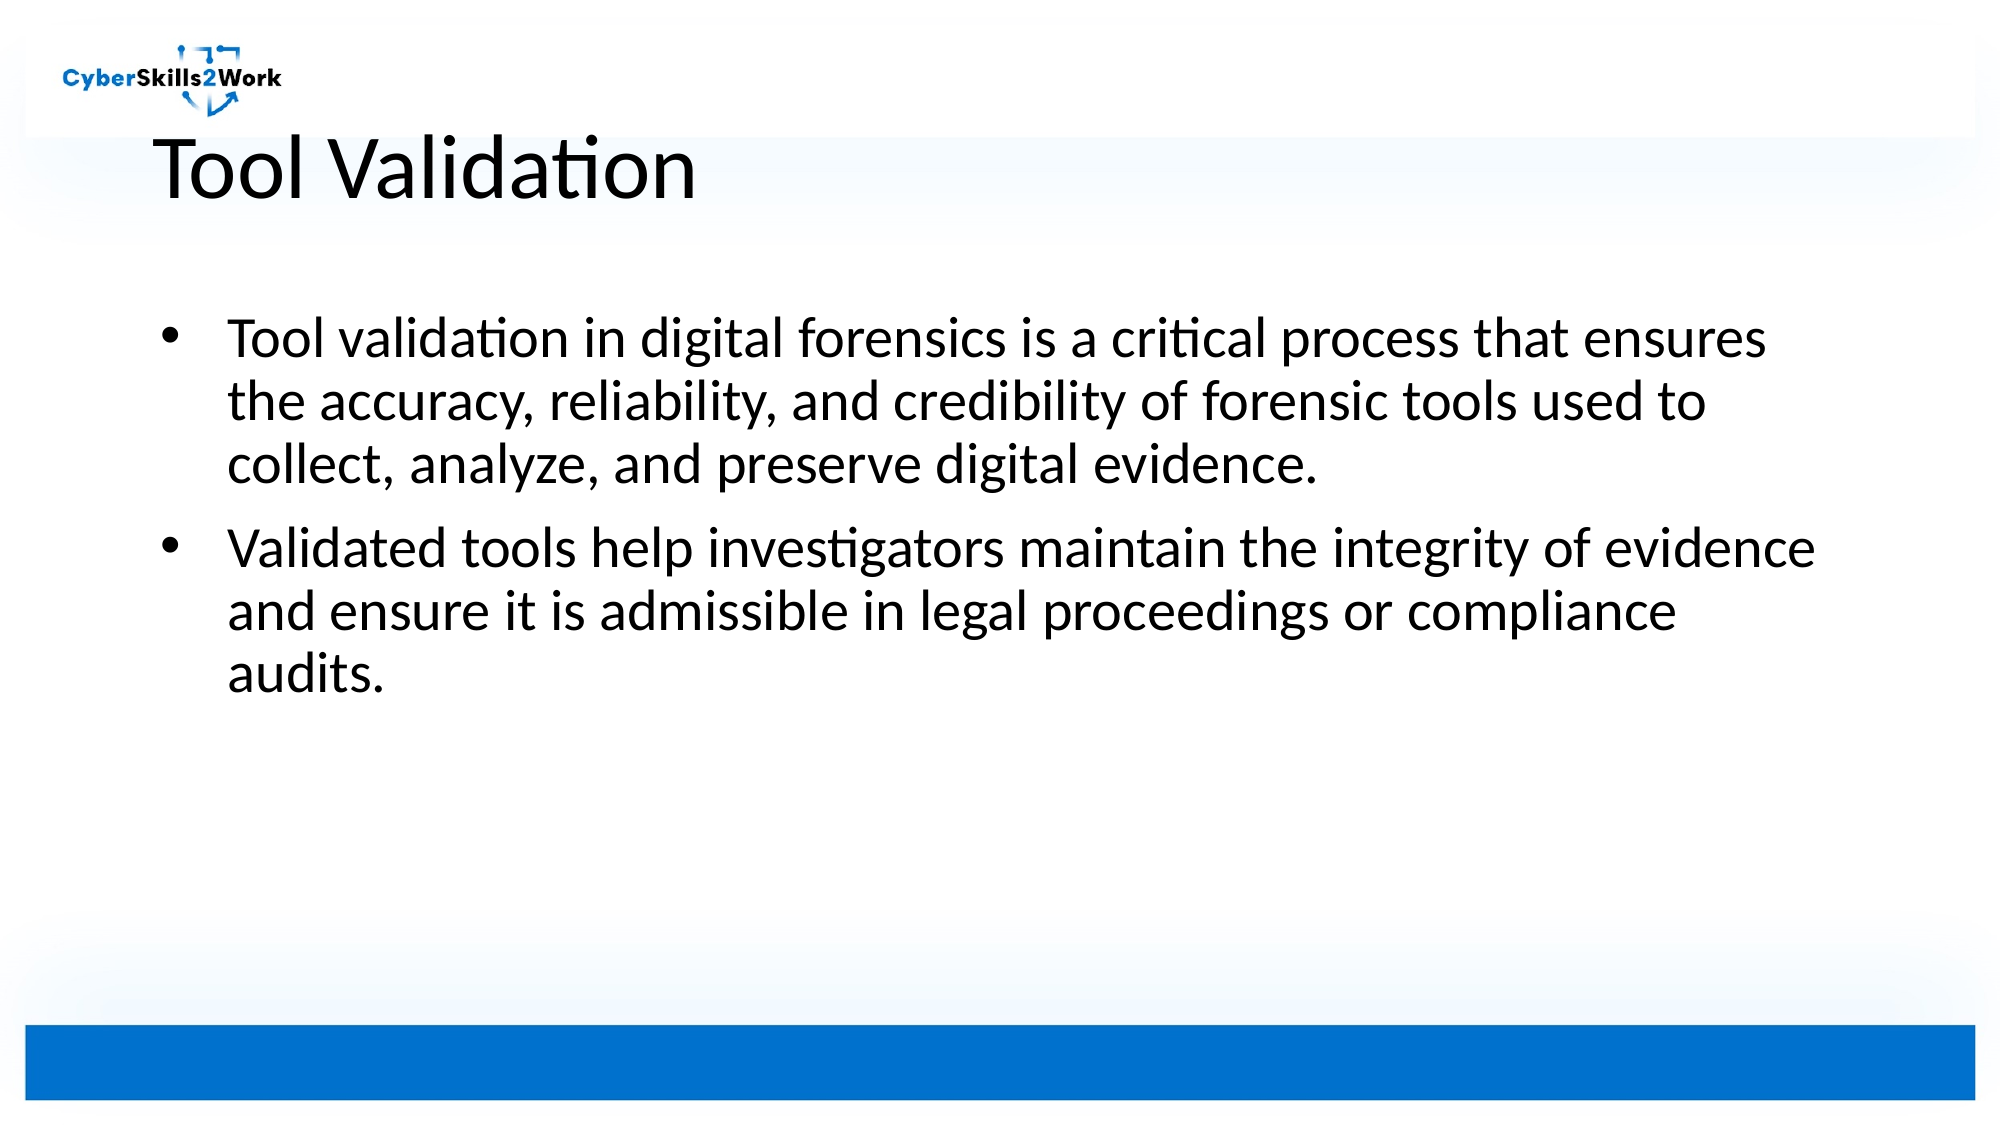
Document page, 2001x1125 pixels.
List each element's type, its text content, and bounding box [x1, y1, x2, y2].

list Tool validation in digital forensics is a critical process that ensures the accuracy, reliability, and credibility of forensic tools used to collect, analyze, and preserve digital evidence. Validated tools help investigators maintain the integrity of evidence and ensure it is admissible in legal proceedings or compliance audits. [137, 299, 1863, 1014]
title Tool Validation [137, 59, 1863, 278]
picture [0, 0, 2000, 1125]
